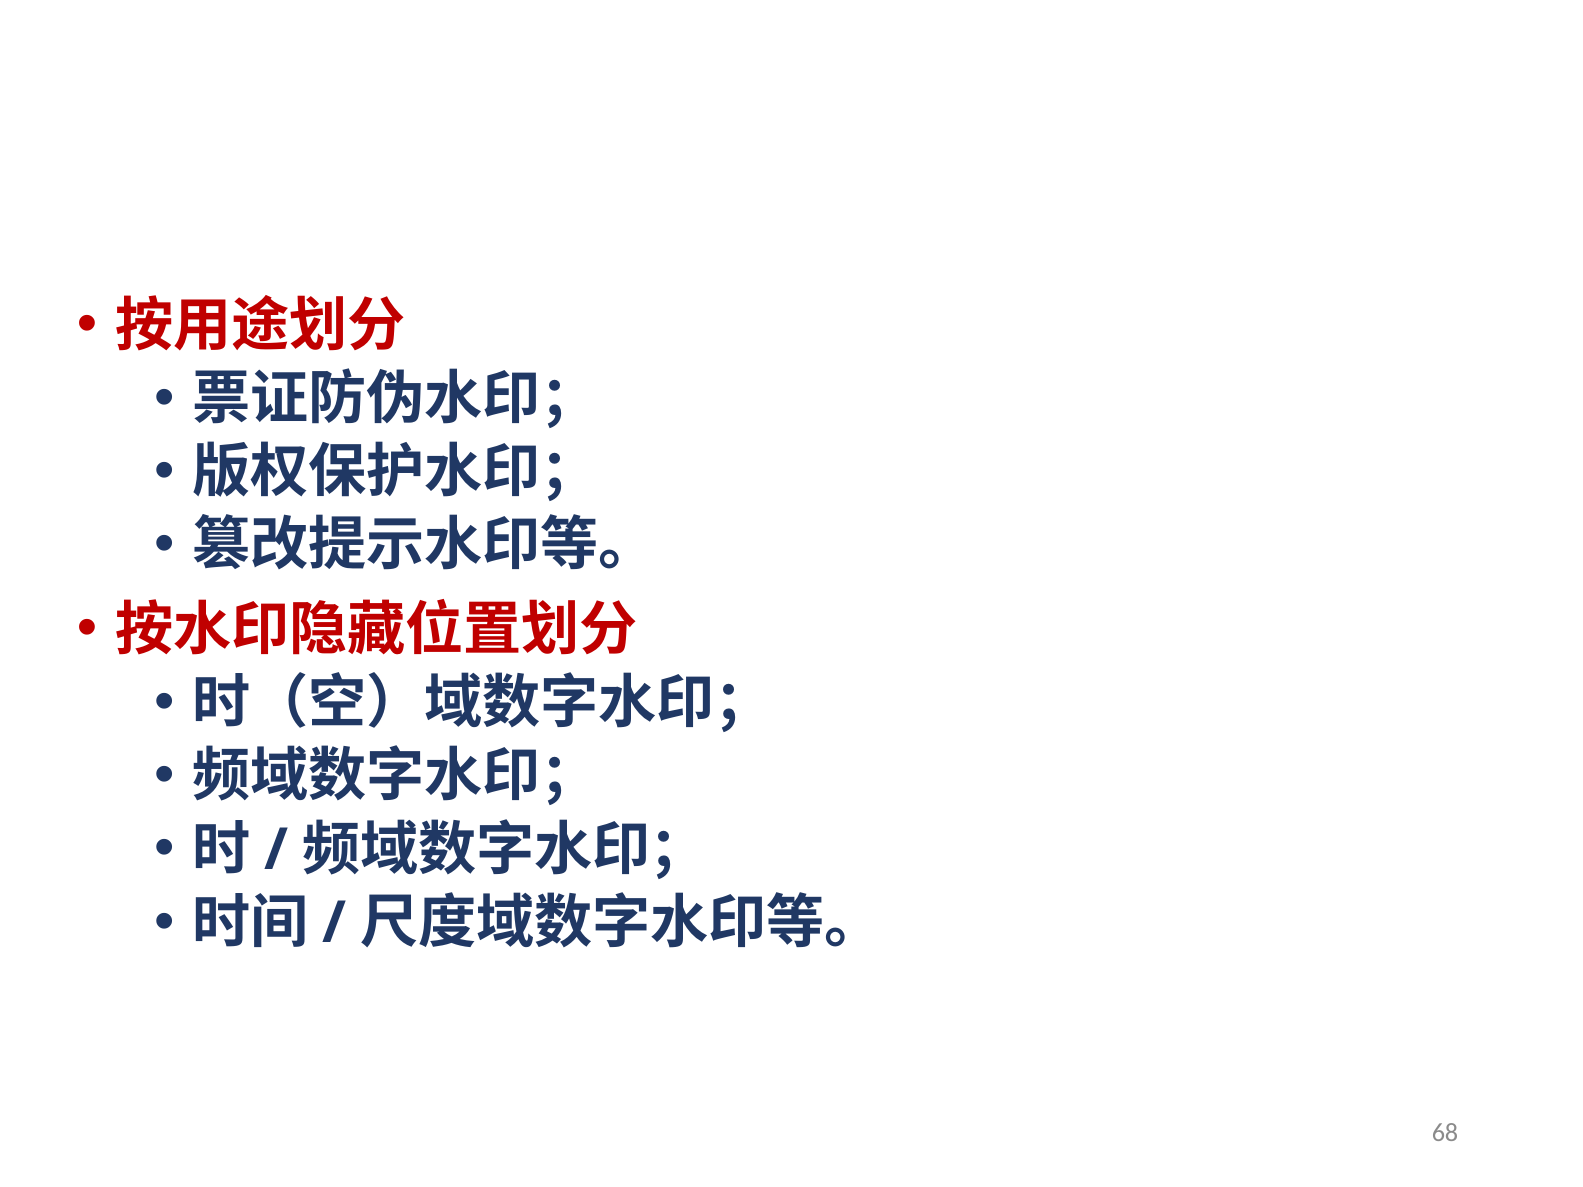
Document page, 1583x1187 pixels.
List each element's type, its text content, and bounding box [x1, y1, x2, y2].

list 按用途划分 票证防伪水印； 版权保护水印； 篡改提示水印等。 按水印隐藏位置划分 时（空）域数字水印； 频域数字水印； 时/频域数字水印； 时间/尺度域数字水印等。 [61, 287, 1521, 964]
slide_number 68 [1117, 1099, 1474, 1163]
